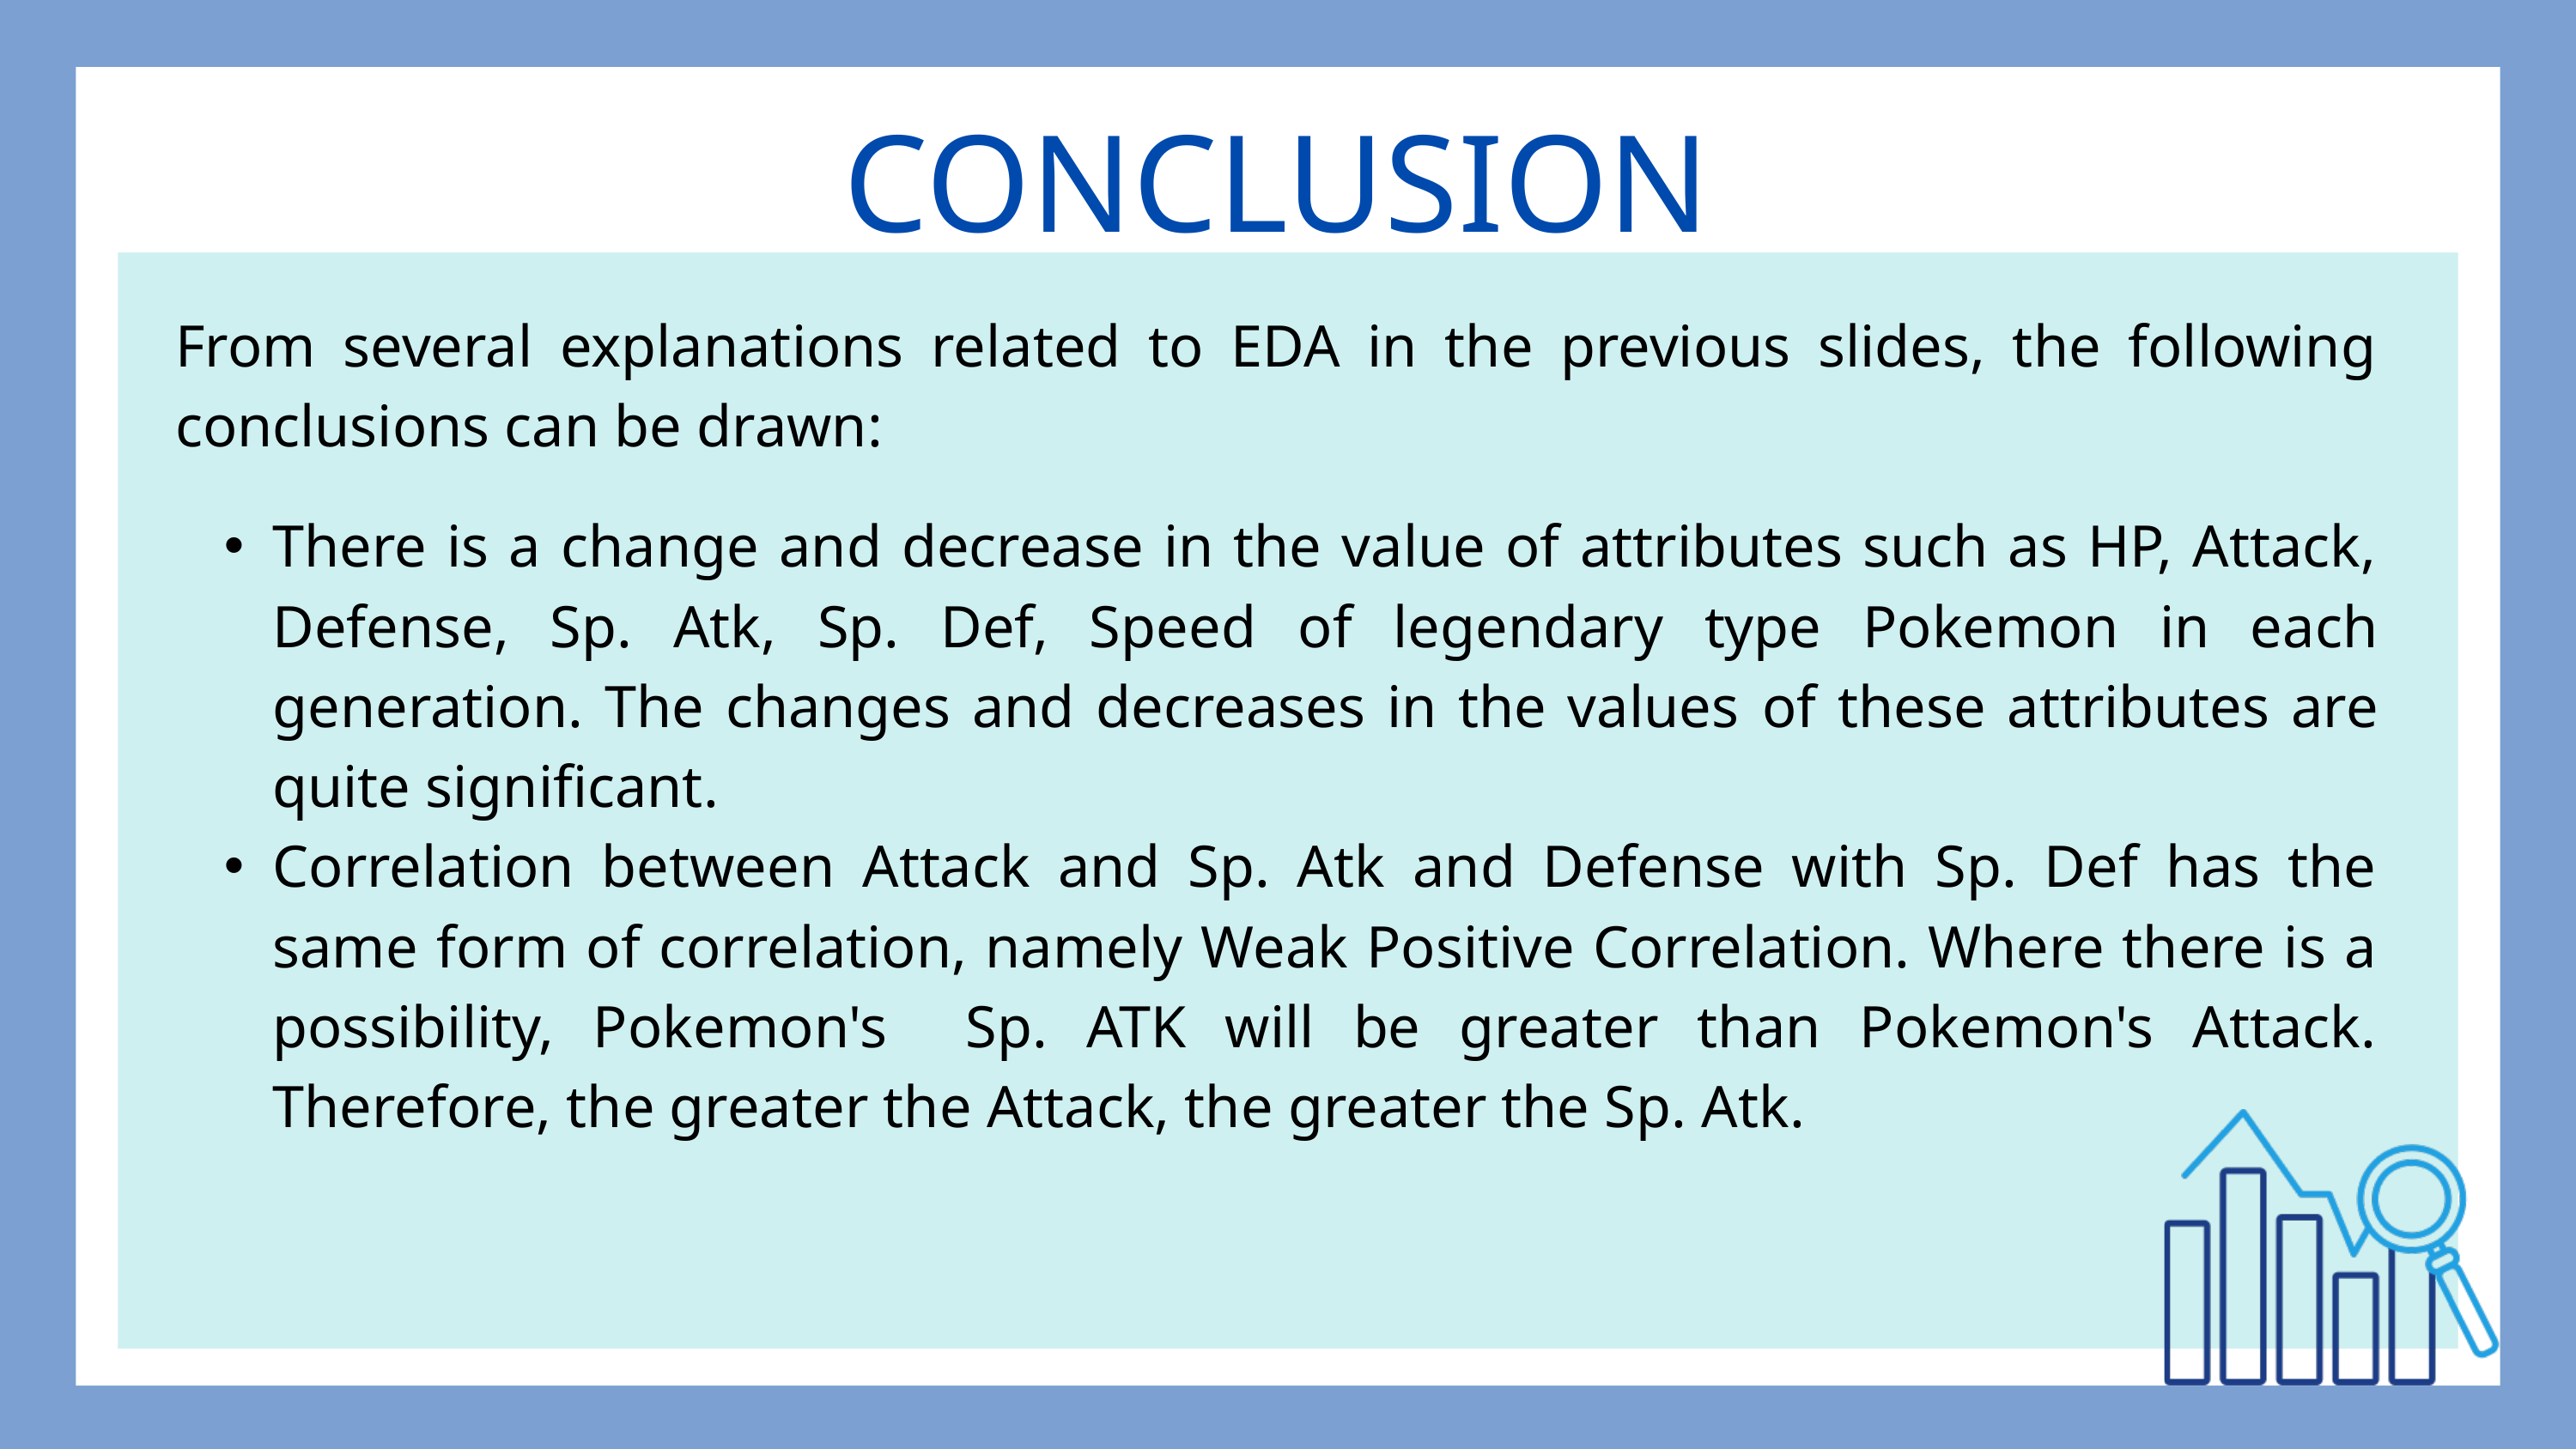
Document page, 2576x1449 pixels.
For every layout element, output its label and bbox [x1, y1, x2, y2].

text_box [118, 252, 2458, 1349]
text_box [76, 66, 2500, 1386]
